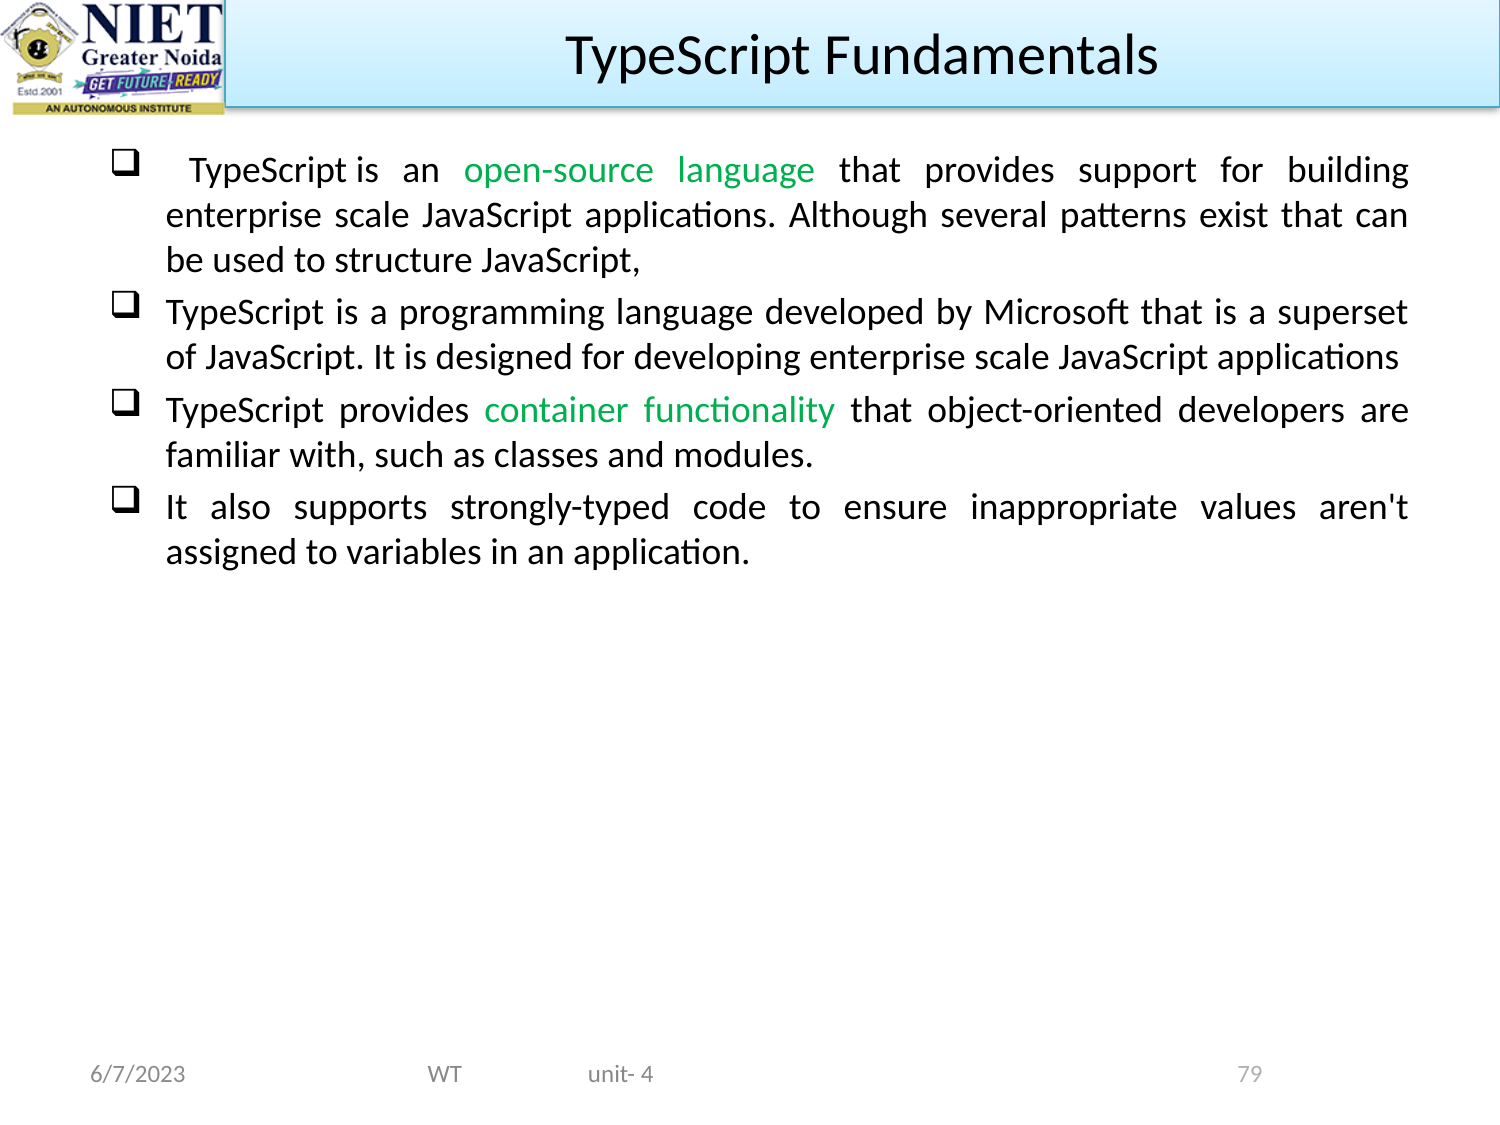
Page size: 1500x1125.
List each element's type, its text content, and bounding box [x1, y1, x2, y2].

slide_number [75, 1042, 425, 1103]
slide_number 79 [1074, 1042, 1425, 1103]
list TypeScript is an open-source language that provides support for building enterprise scale JavaScript applications. Although several patterns exist that can be used to structure JavaScript, TypeScript is a programming language developed by Microsoft that is a superset of JavaScript. It is designed for developing enterprise scale JavaScript applications TypeScript provides container functionality that object-oriented developers are familiar with, such as classes and modules. It also supports strongly-typed code to ensure inappropriate values aren't assigned to variables in an application. [94, 137, 1425, 944]
text_box TypeScript Fundamentals [224, 0, 1500, 108]
footer WT unit- 4 [425, 1042, 1074, 1103]
picture [0, 2, 226, 116]
